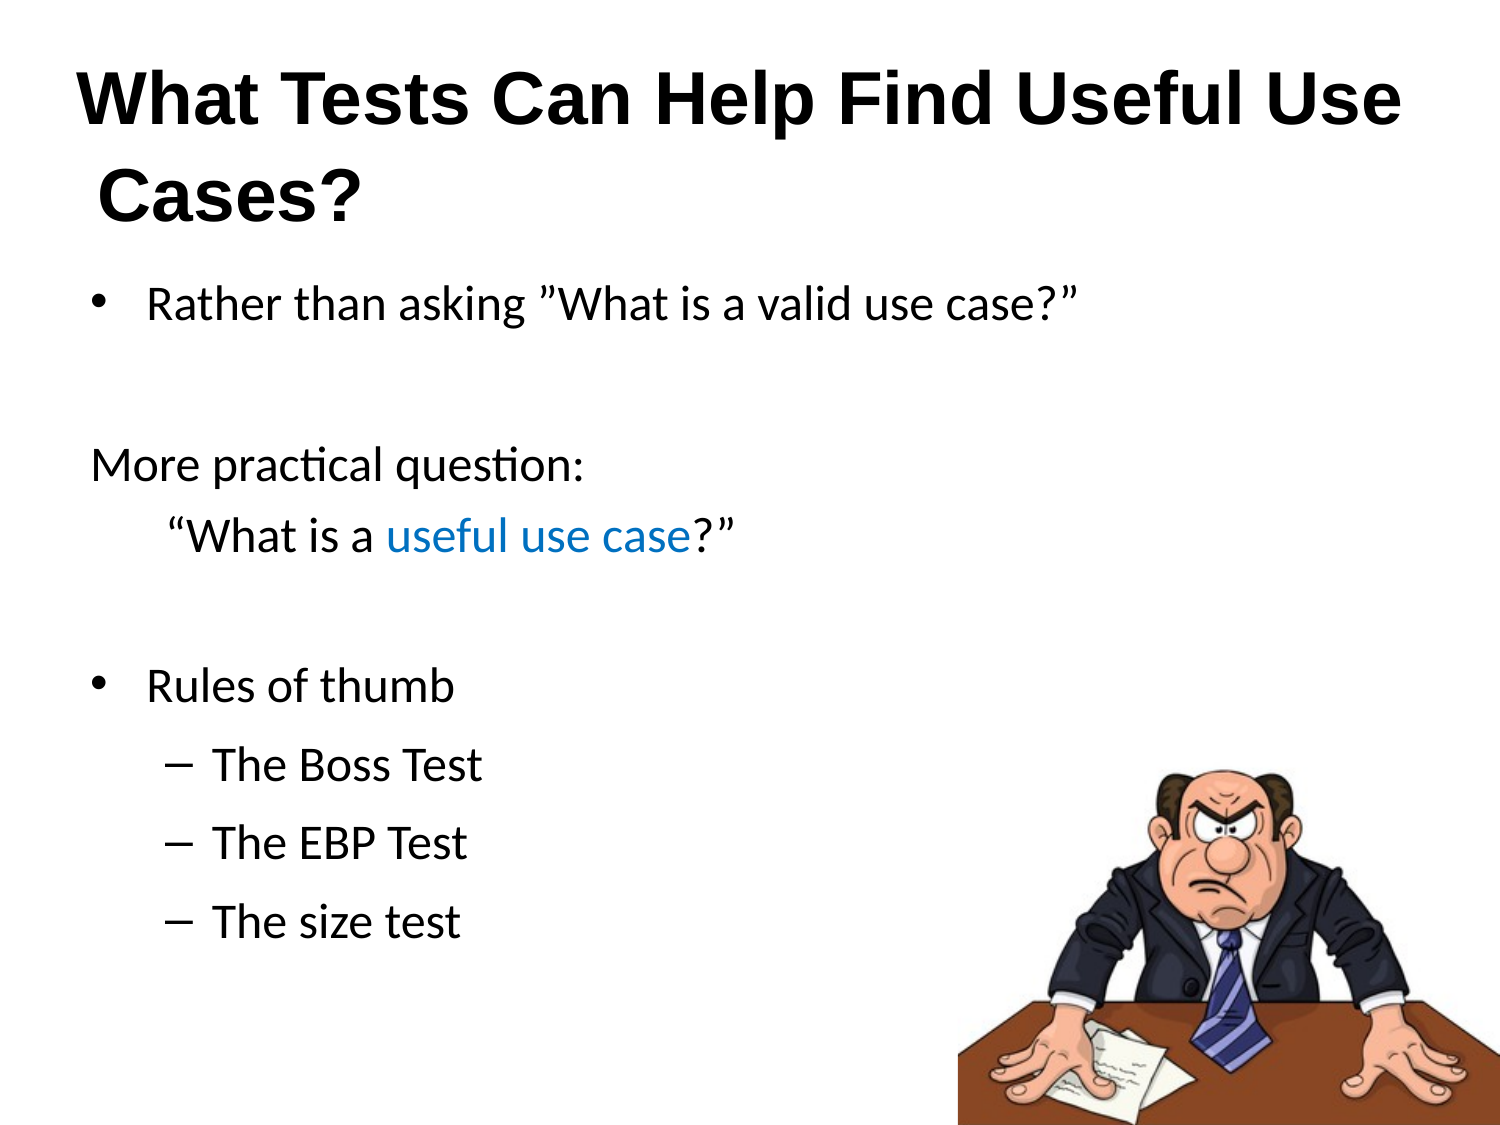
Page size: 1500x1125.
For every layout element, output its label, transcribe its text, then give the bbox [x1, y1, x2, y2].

title What Tests Can Help Find Useful Use Cases? [75, 40, 1425, 237]
list Rather than asking ”What is a valid use case?” More practical question: “What is a useful use case?” Rules of thumb The Boss Test The EBP Test The size test [75, 262, 1425, 1005]
picture [957, 718, 1500, 1125]
